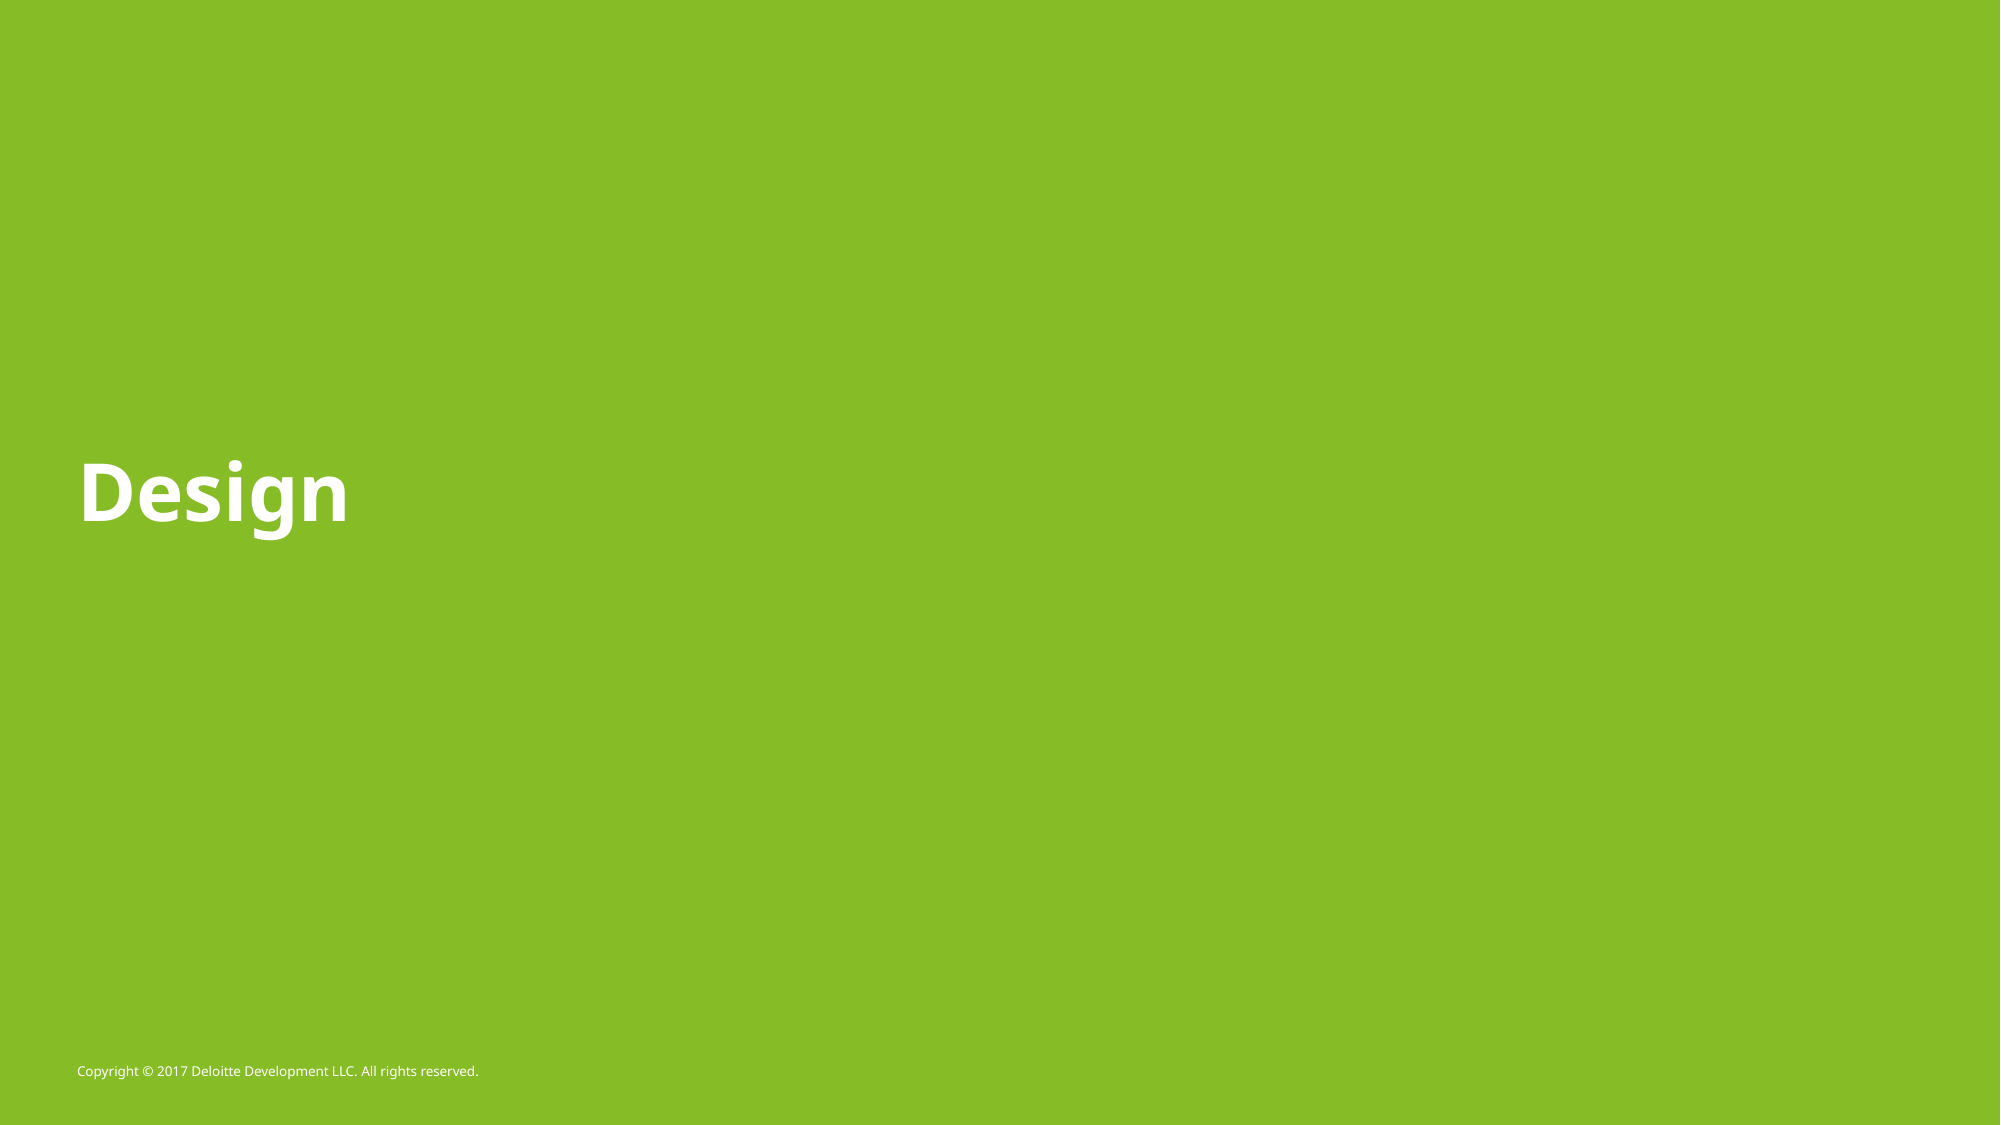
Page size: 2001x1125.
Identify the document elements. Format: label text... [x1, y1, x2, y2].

title Design [77, 278, 1787, 541]
